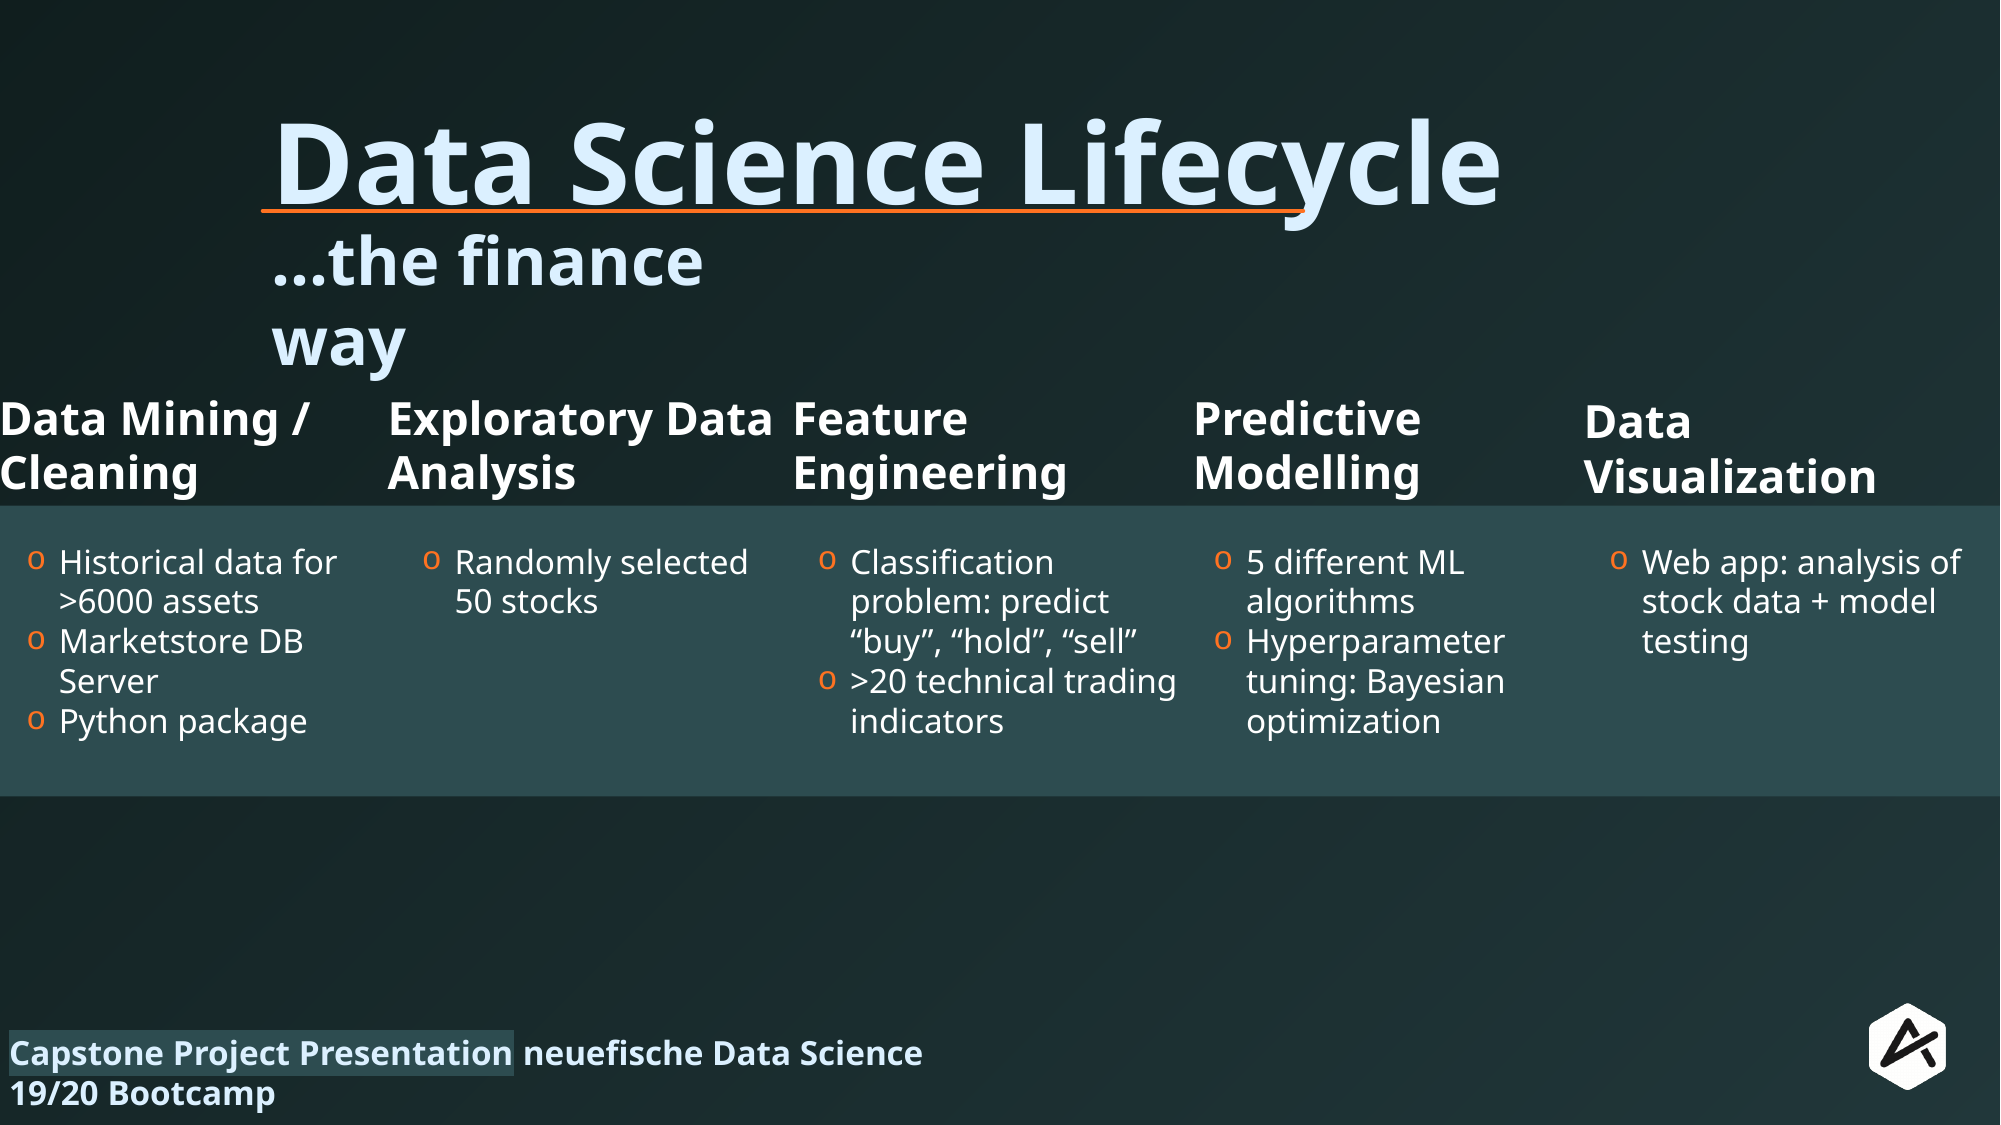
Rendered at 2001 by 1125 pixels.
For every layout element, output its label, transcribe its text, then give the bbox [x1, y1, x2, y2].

text_box Classification problem: predict “buy”, “hold”, “sell” >20 technical trading indicators [802, 533, 1198, 828]
text_box 5 different ML algorithms Hyperparameter tuning: Bayesian optimization [1198, 533, 1595, 828]
text_box [0, 504, 2000, 798]
text_box Data Science Lifecycle [255, 91, 1641, 235]
text_box Capstone Project Presentation neuefische Data Science 19/20 Bootcamp [0, 1024, 1015, 1069]
text_box Predictive Modelling [1178, 381, 1437, 507]
text_box …the finance way [255, 210, 802, 293]
text_box Historical data for >6000 assets Marketstore DB Server Python package [11, 533, 408, 788]
text_box Web app: analysis of stock data + model testing [1594, 533, 1991, 748]
text_box Exploratory Data Analysis [372, 381, 777, 507]
picture [1869, 1003, 1946, 1090]
text_box Data Mining / Cleaning [0, 381, 326, 507]
text_box Feature Engineering [777, 381, 1083, 507]
text_box Randomly selected 50 stocks [407, 533, 803, 668]
text_box Data Visualization [1568, 385, 1893, 511]
